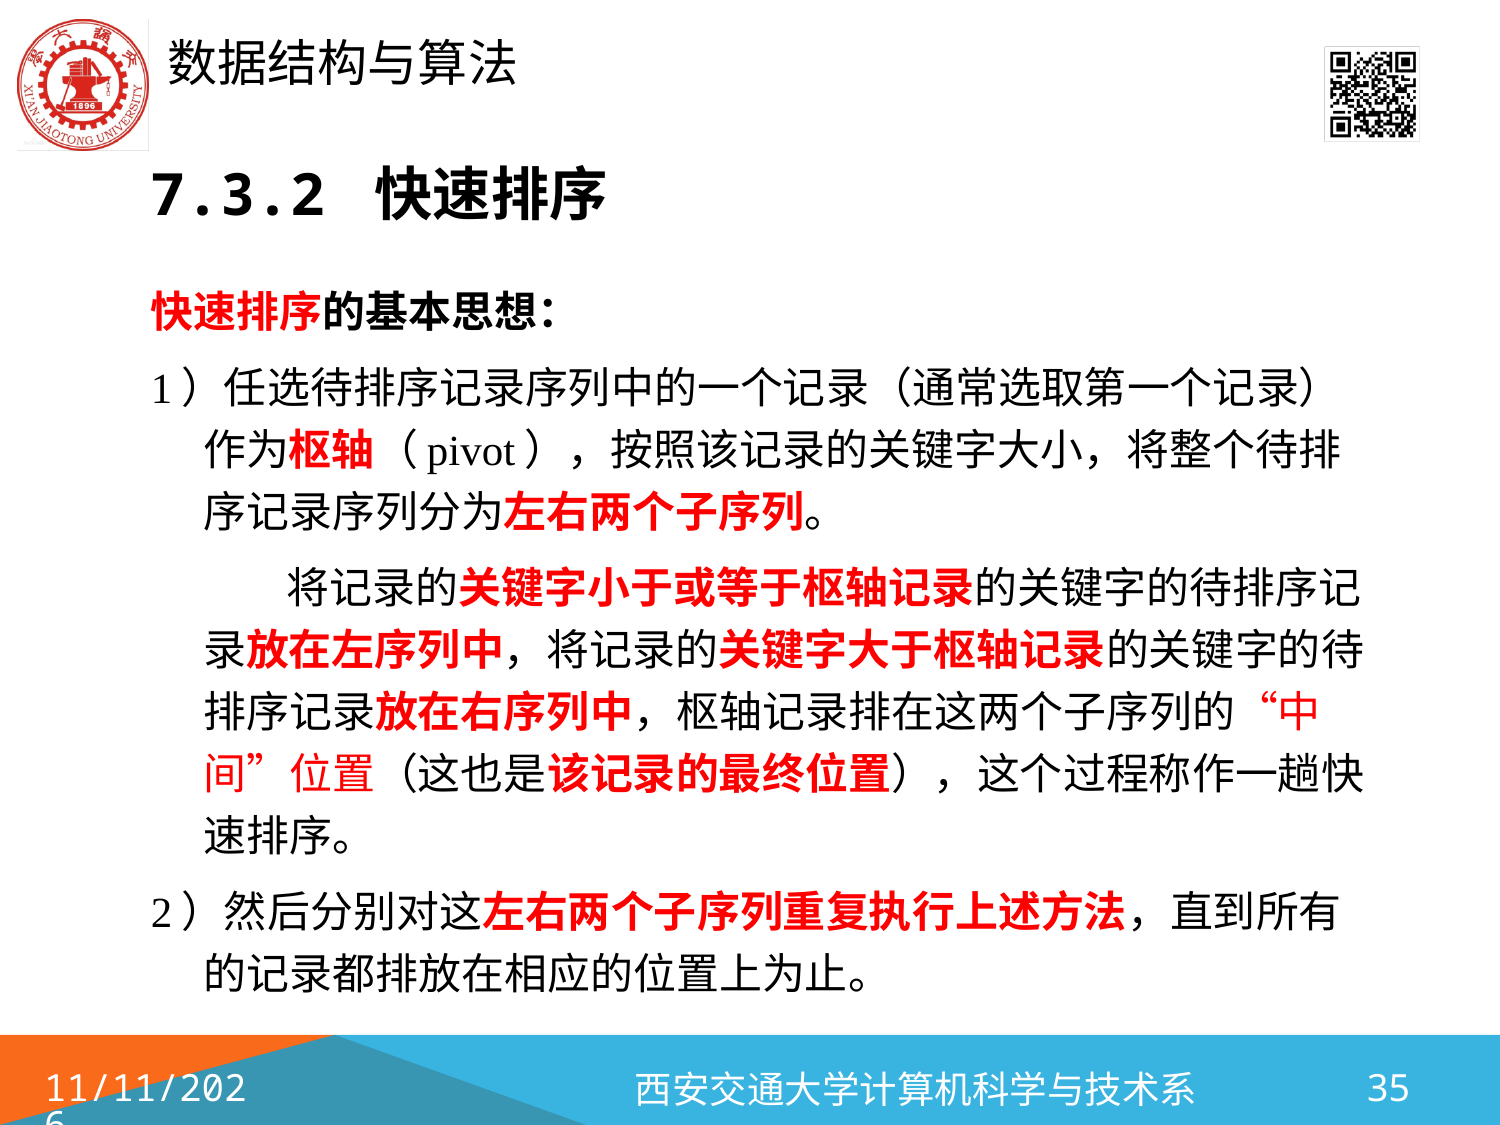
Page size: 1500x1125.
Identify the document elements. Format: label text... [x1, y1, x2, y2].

title 7.3.2 快速排序 [135, 146, 1069, 237]
picture [17, 19, 149, 151]
list 快速排序的基本思想： 1）任选待排序记录序列中的一个记录（通常选取第一个记录）作为枢轴（pivot），按照该记录的关键字大小，将整个待排序记录序列分为左右两个子序列。 将记录的关键字小于或等于枢轴记录的关键字的待排序记录放在左序列中，将记录的关键字大于枢轴记录的关键字的待排序记录放在右序列中，枢轴记录排在这两个子序列的“中间”位置（这也是该记录的最终位置），这个过程称作一趟快速排序。 2）然后分别对这左右两个子序列重复执行上述方法，直到所有的记录都排放在相应的位置上为止。 [135, 267, 1388, 1012]
picture [1323, 46, 1420, 142]
